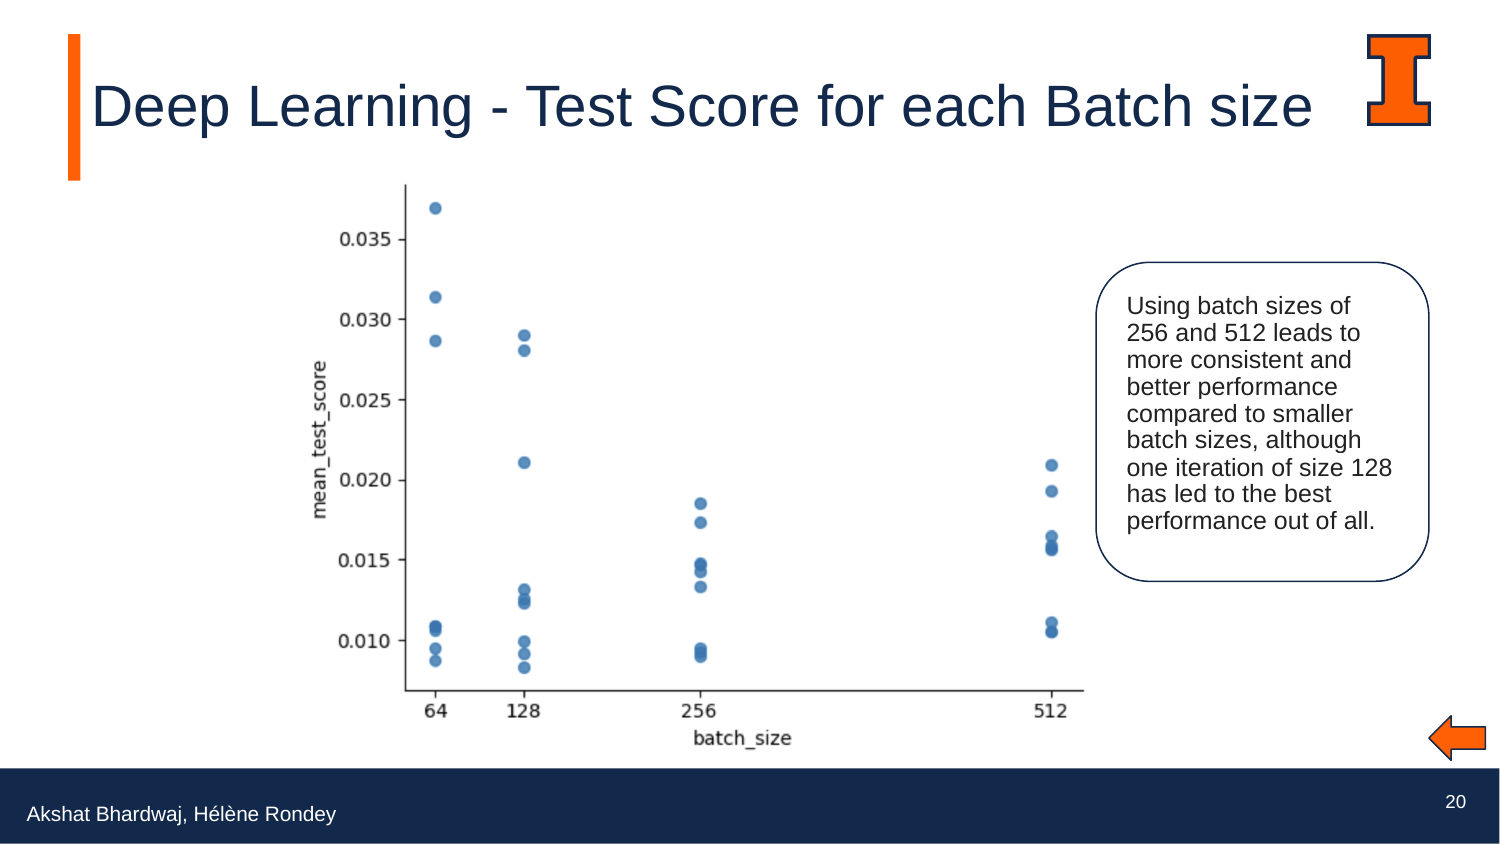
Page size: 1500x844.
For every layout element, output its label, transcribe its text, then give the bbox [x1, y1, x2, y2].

picture [291, 180, 1145, 761]
slide_number 20 [1370, 790, 1478, 836]
text_box Using batch sizes of 256 and 512 leads to more consistent and better performance compared to smaller batch sizes, although one iteration of size 128 has led to the best performance out of all. [1149, 262, 1429, 582]
title Deep Learning - Test Score for each Batch size [80, 34, 1357, 181]
picture [1367, 34, 1431, 126]
text_box Akshat Bhardwaj, Hélène Rondey [11, 782, 402, 817]
text_box [1428, 715, 1486, 761]
